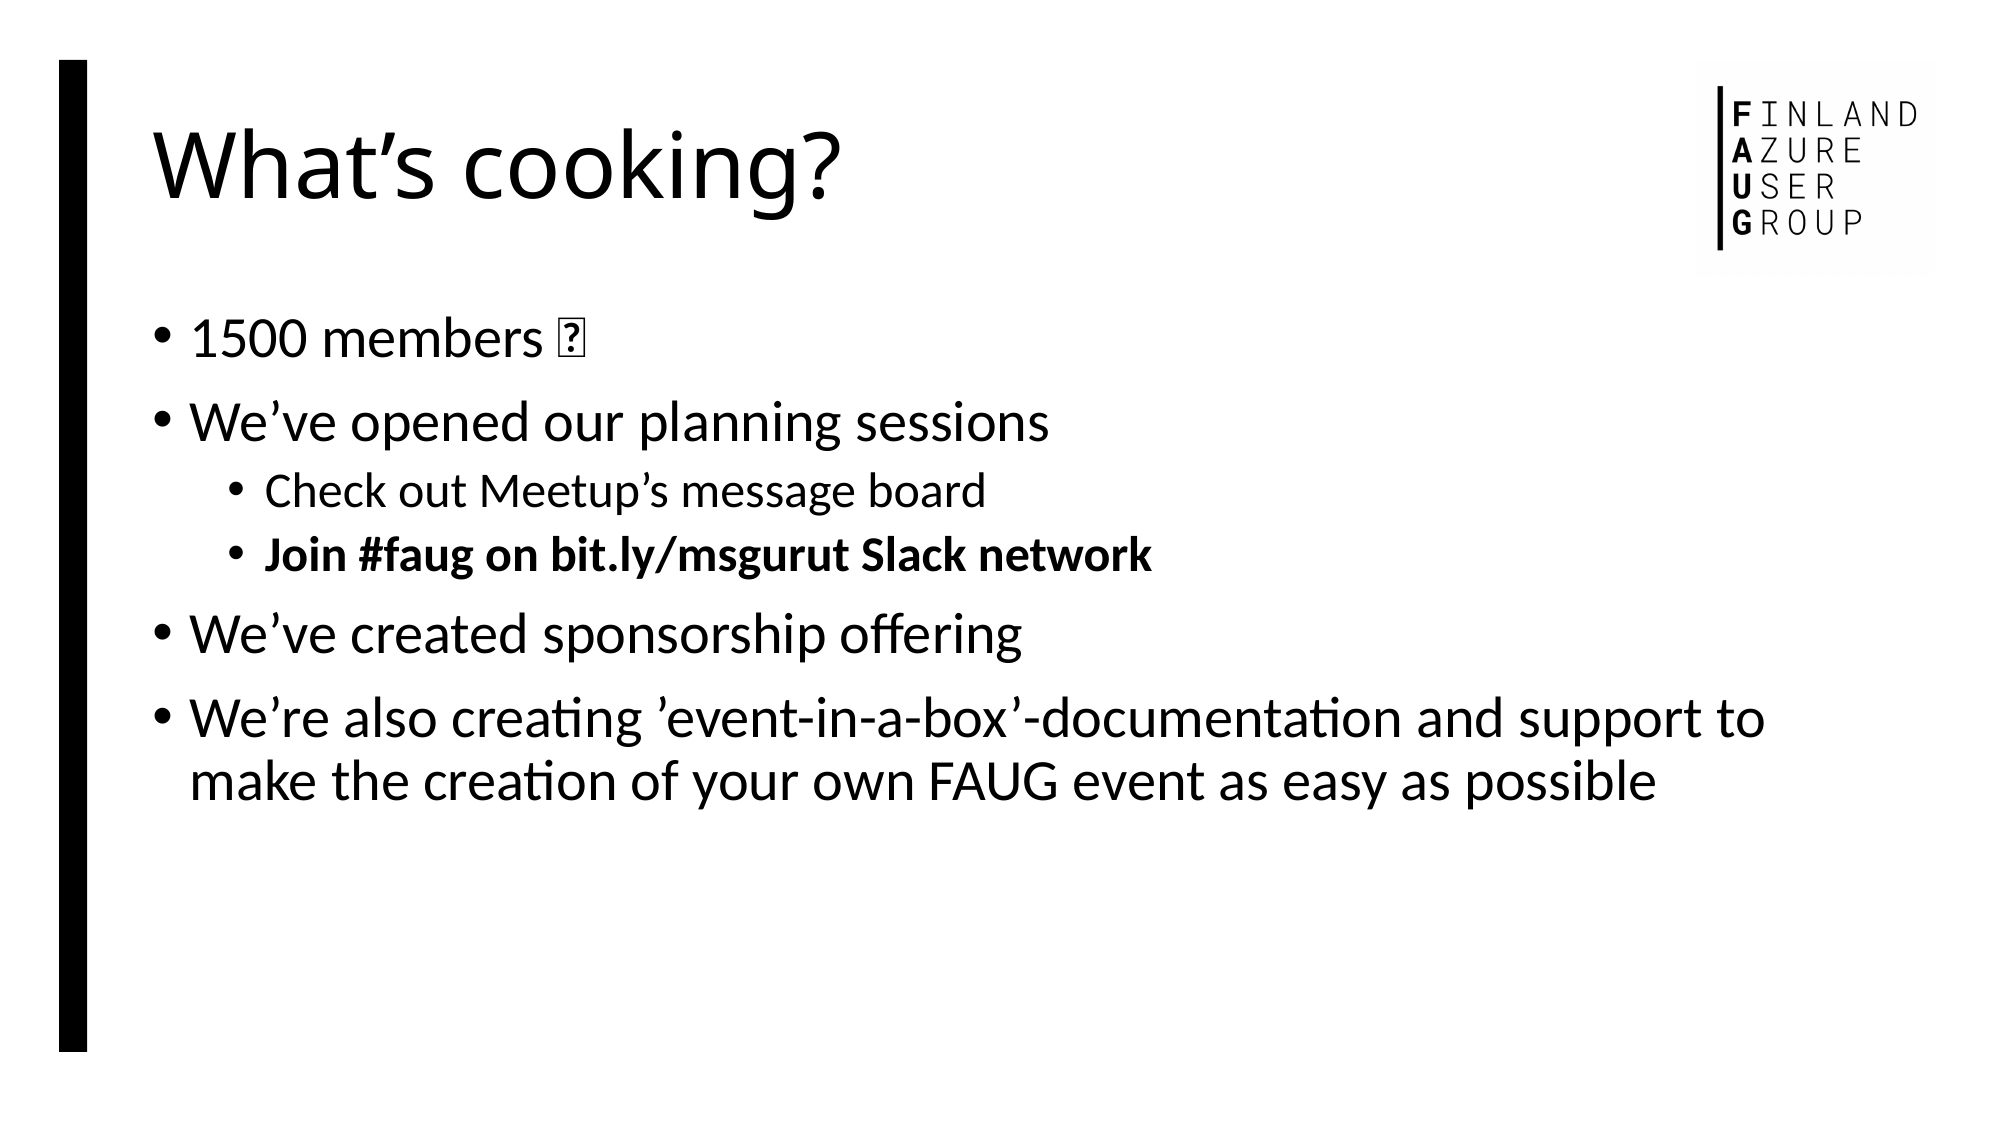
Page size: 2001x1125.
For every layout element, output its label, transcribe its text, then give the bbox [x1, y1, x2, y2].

title What’s cooking? [137, 59, 1863, 278]
picture [1863, 59, 1935, 278]
list 1500 members 🎉 We’ve opened our planning sessions Check out Meetup’s message board Join #faug on bit.ly/msgurut Slack network We’ve created sponsorship offering We’re also creating ’event-in-a-box’-documentation and support to make the creation of your own FAUG event as easy as possible [137, 299, 1863, 1014]
